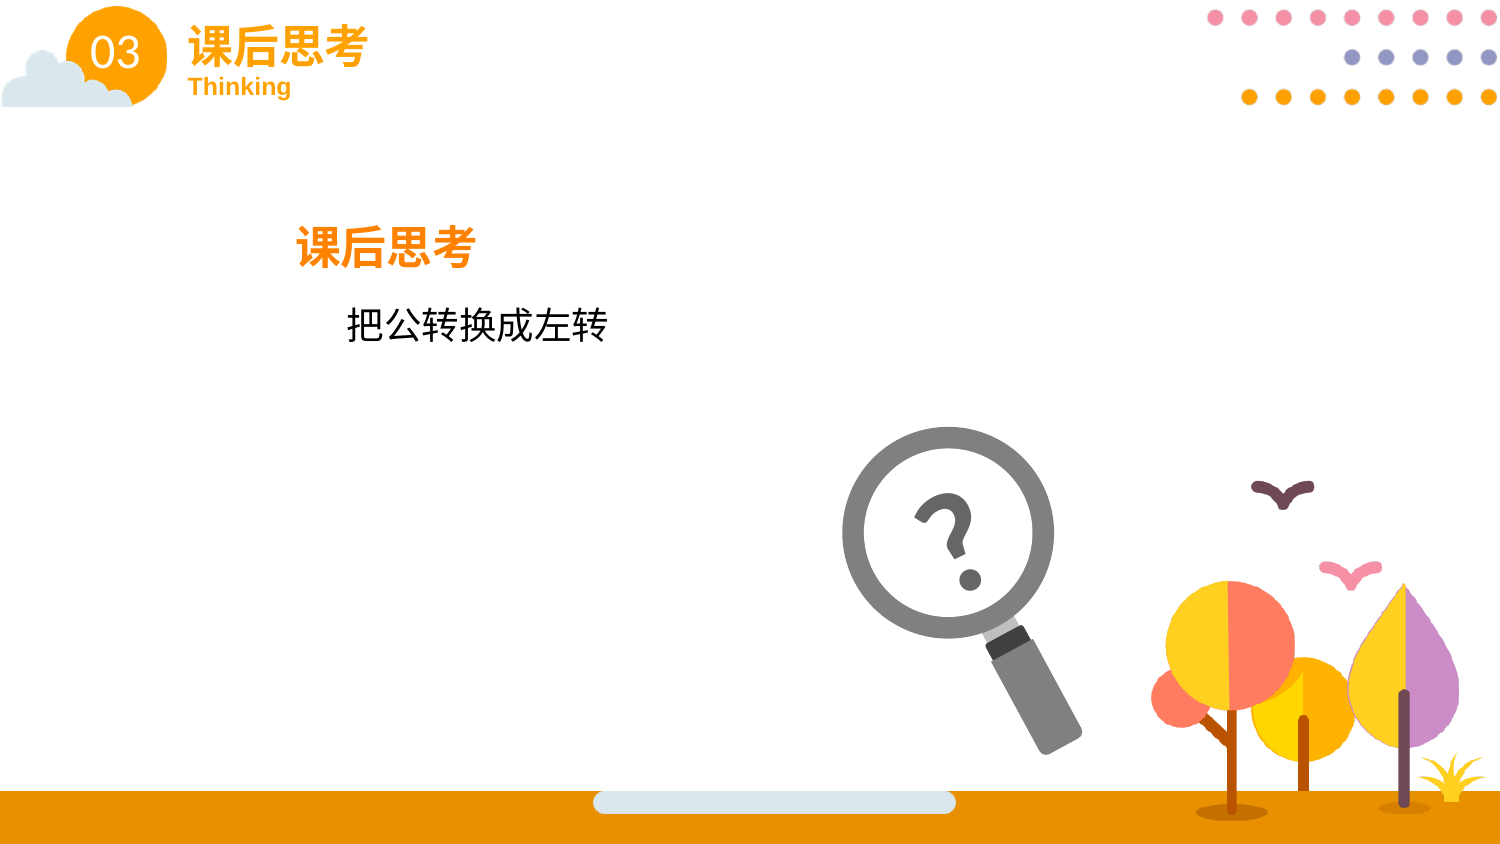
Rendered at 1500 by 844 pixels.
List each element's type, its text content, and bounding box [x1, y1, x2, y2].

text_box 03 [57, 11, 172, 87]
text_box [874, 418, 1087, 768]
picture [0, 480, 1500, 844]
text_box Thinking [172, 63, 964, 109]
picture [0, 50, 167, 107]
picture [1183, 0, 1500, 119]
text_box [280, 211, 1227, 779]
text_box 课后思考 [172, 10, 638, 81]
picture [66, 6, 167, 11]
